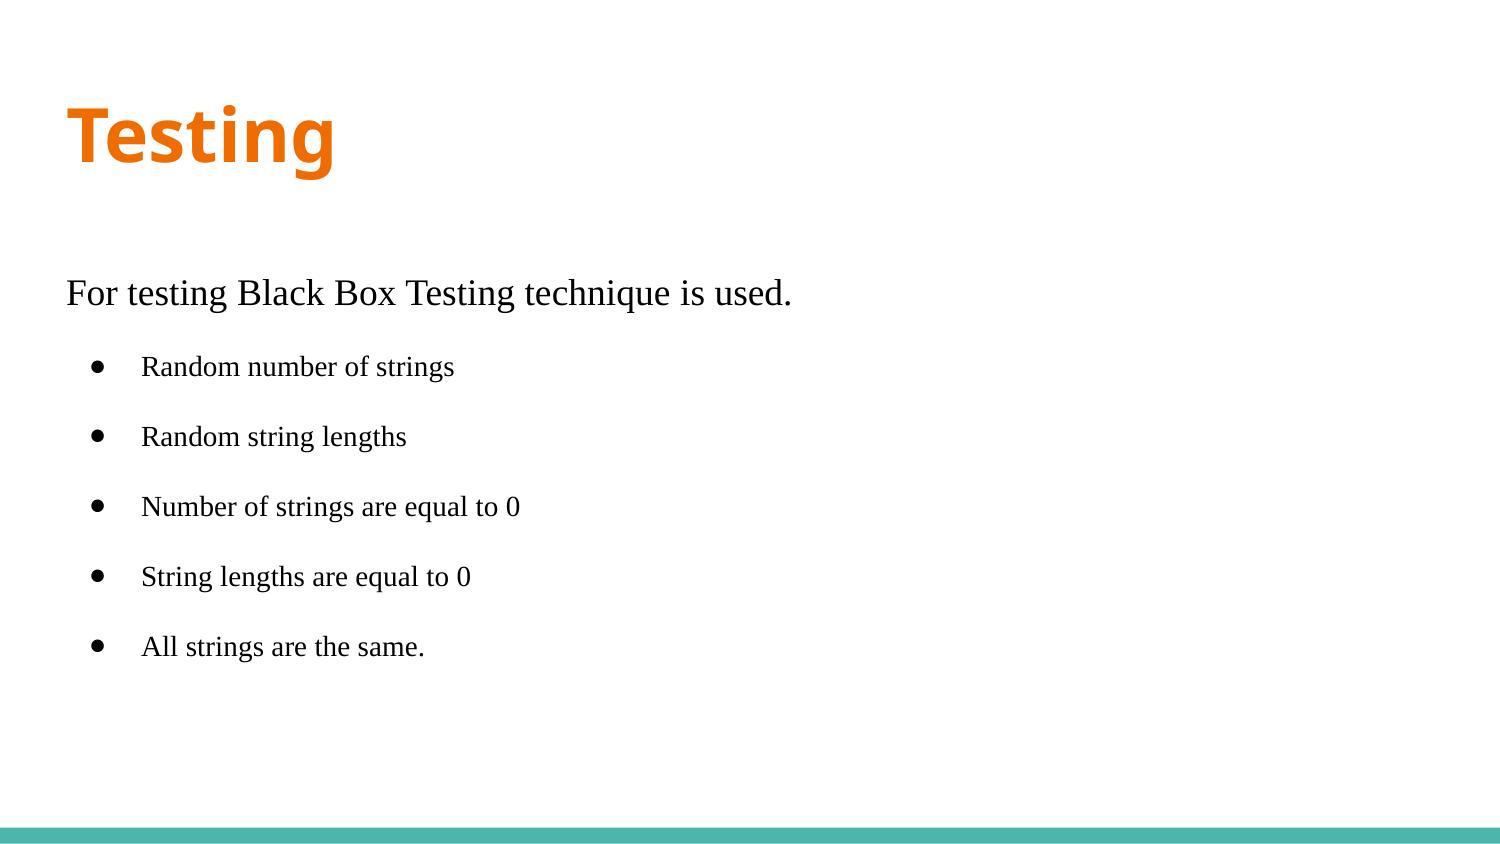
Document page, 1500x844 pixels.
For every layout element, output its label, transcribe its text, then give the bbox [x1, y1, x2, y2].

title Testing [51, 72, 1449, 189]
list For testing Black Box Testing technique is used. Random number of strings Random string lengths Number of strings are equal to 0 String lengths are equal to 0 All strings are the same. [51, 207, 1449, 750]
